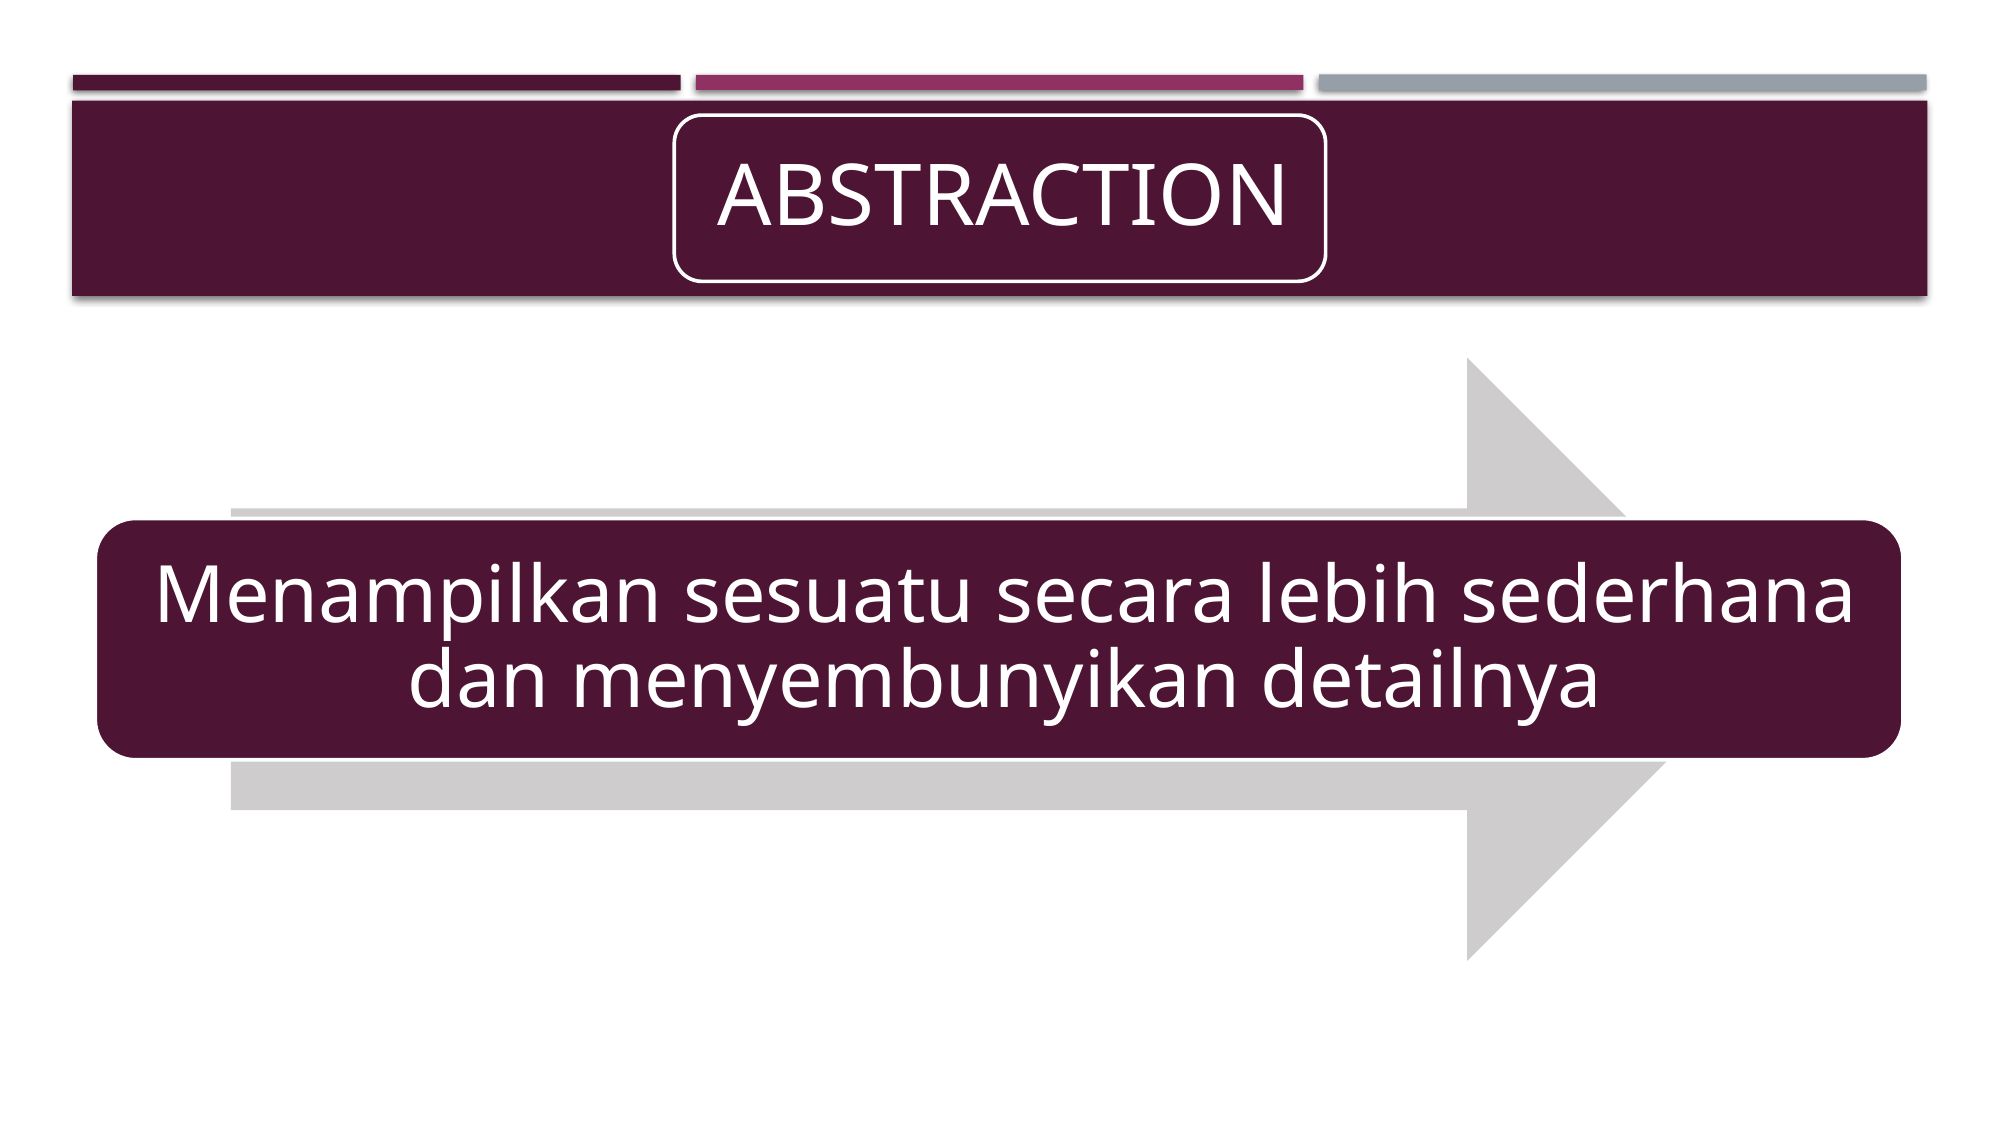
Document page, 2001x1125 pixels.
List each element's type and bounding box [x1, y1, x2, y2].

list [94, 357, 1906, 962]
text_box [94, 114, 1906, 282]
